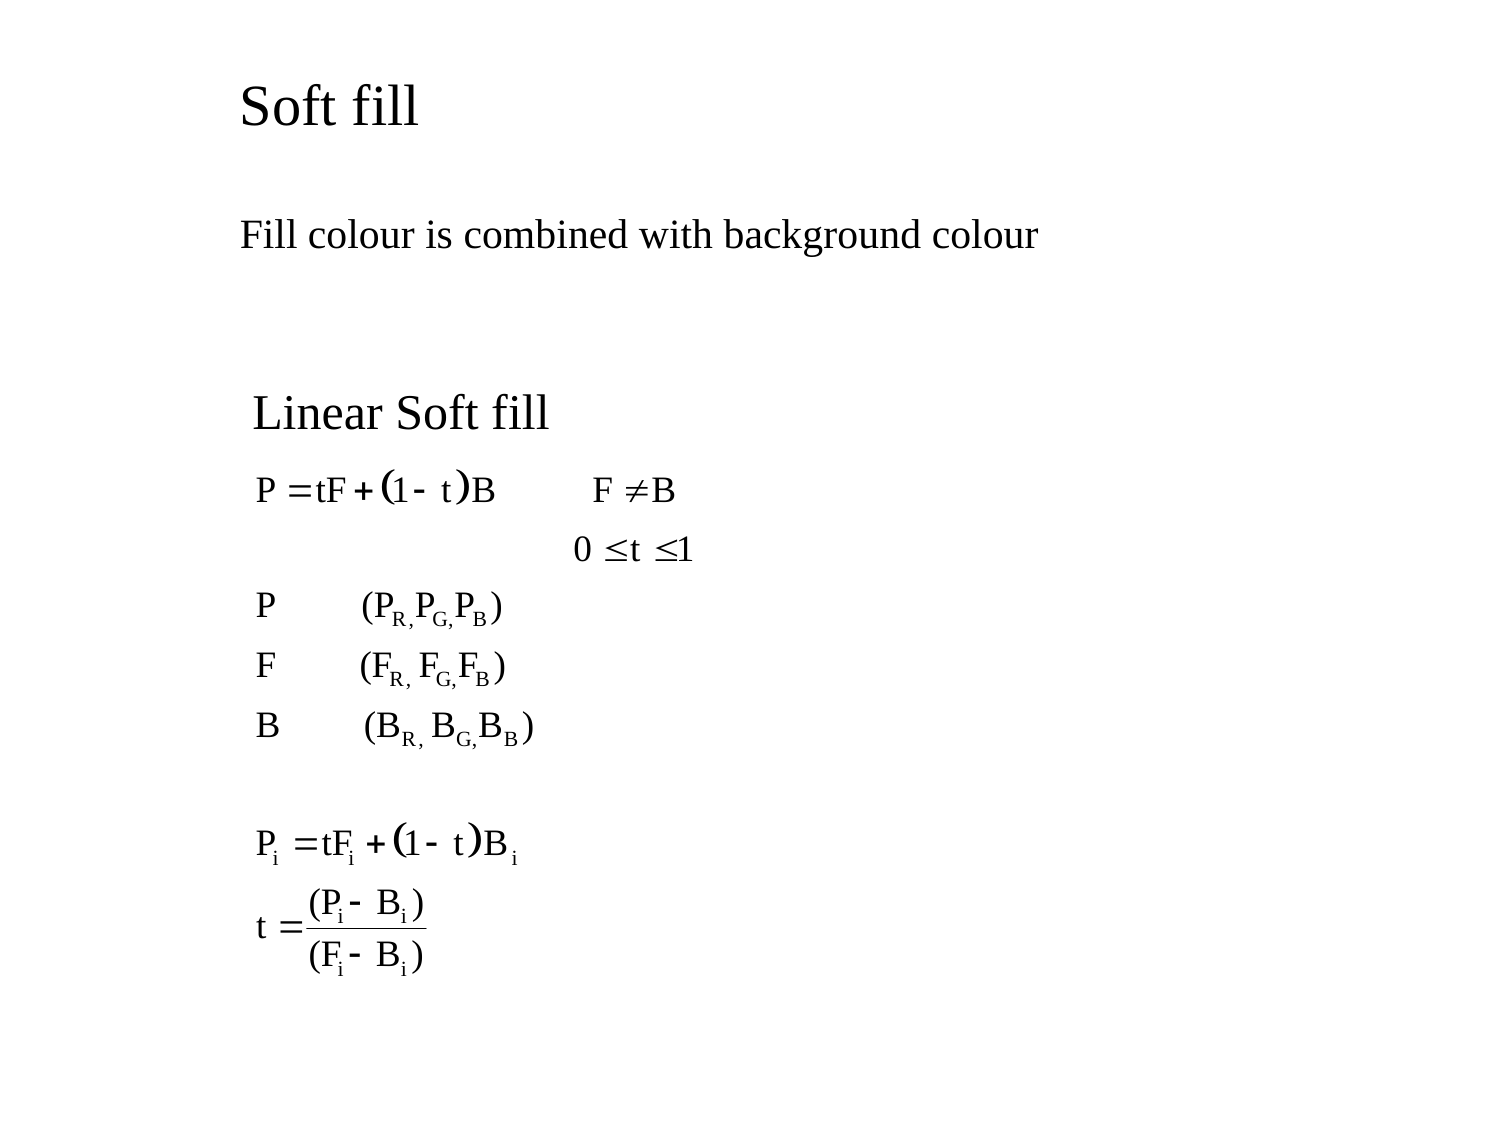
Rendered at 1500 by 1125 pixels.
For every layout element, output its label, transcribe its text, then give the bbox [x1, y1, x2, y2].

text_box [249, 462, 701, 1087]
text_box Linear Soft fill [237, 371, 638, 447]
text_box Soft fill Fill colour is combined with background colour [225, 59, 1250, 265]
